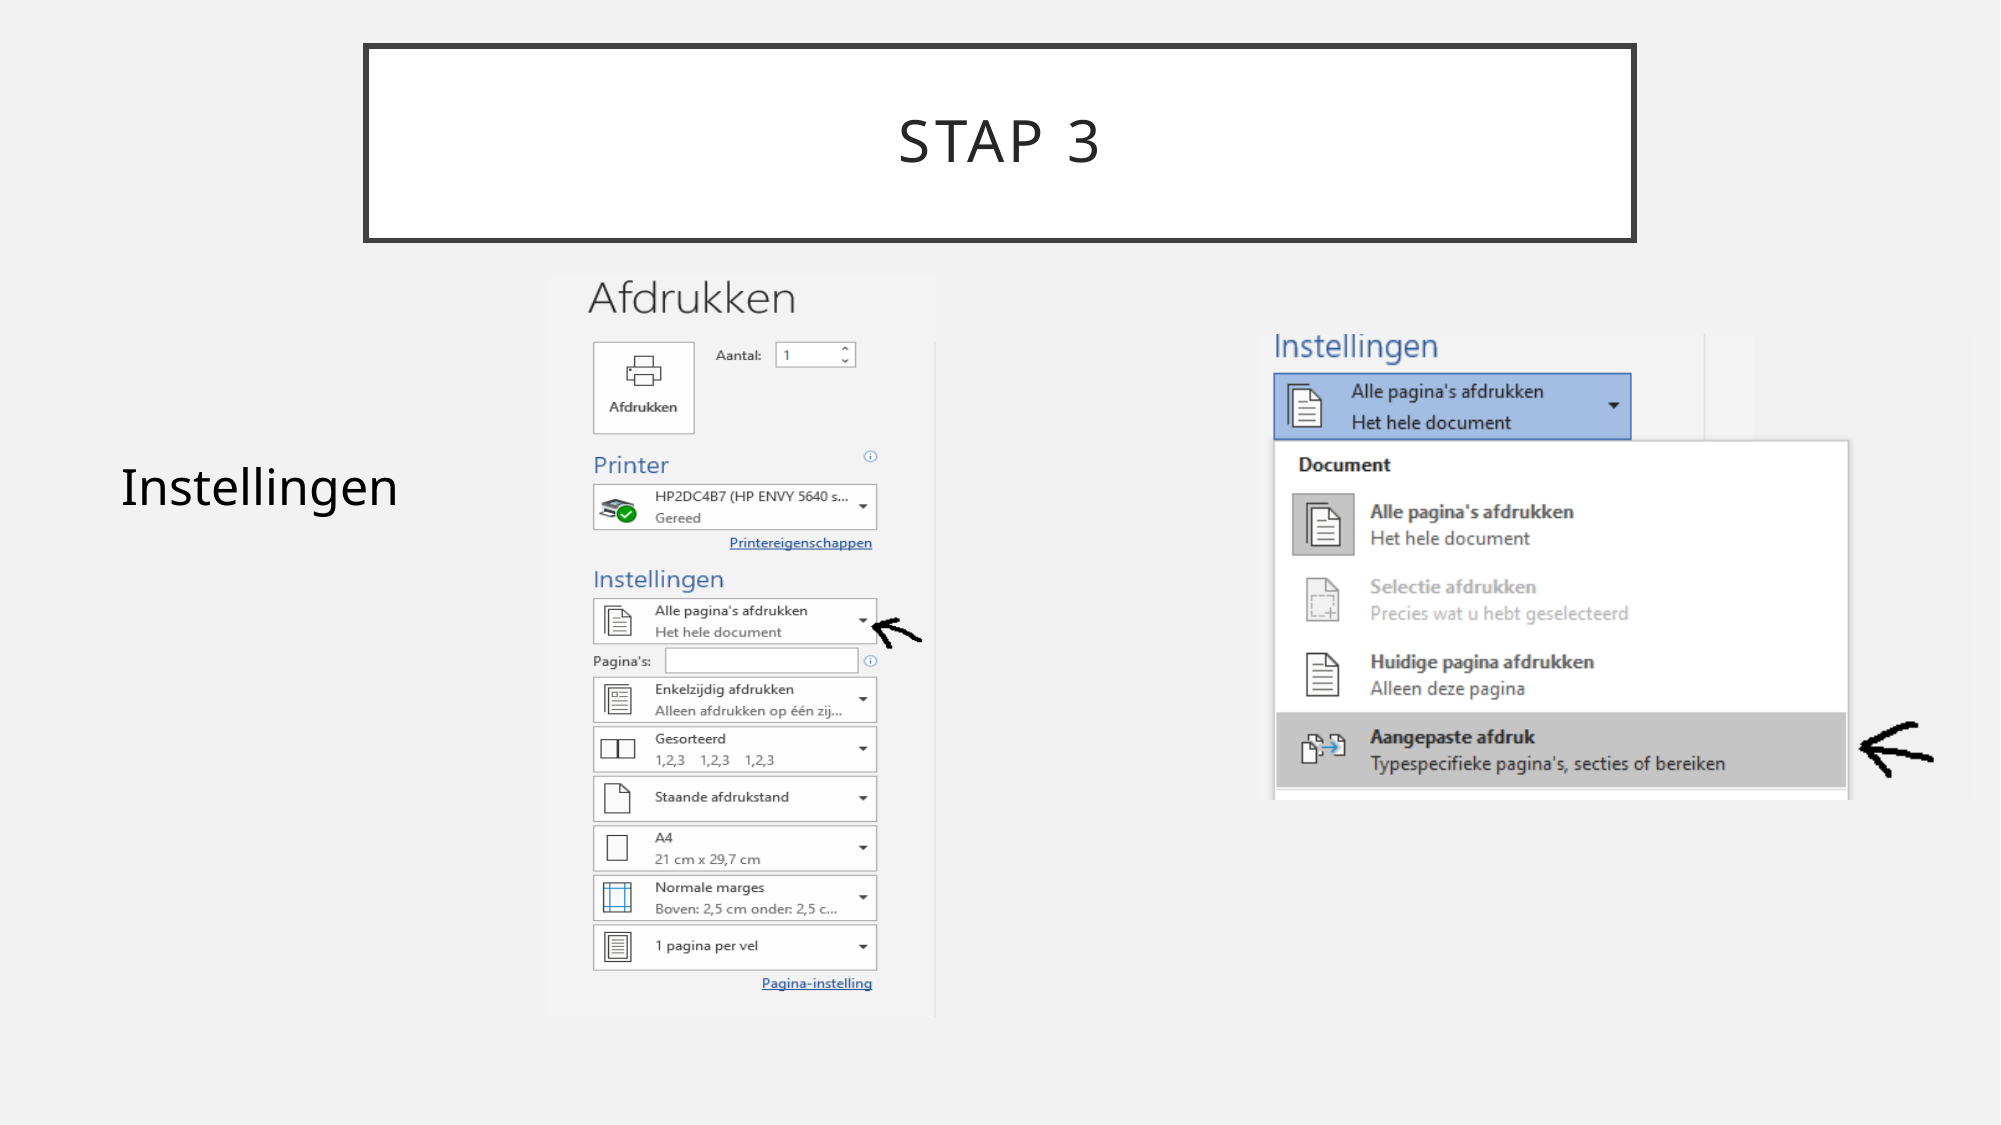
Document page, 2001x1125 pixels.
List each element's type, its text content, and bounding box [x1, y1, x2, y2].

text_box Instellingen [106, 448, 415, 524]
picture [546, 275, 937, 1017]
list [1258, 334, 1970, 800]
title Stap 3 [363, 43, 1637, 243]
